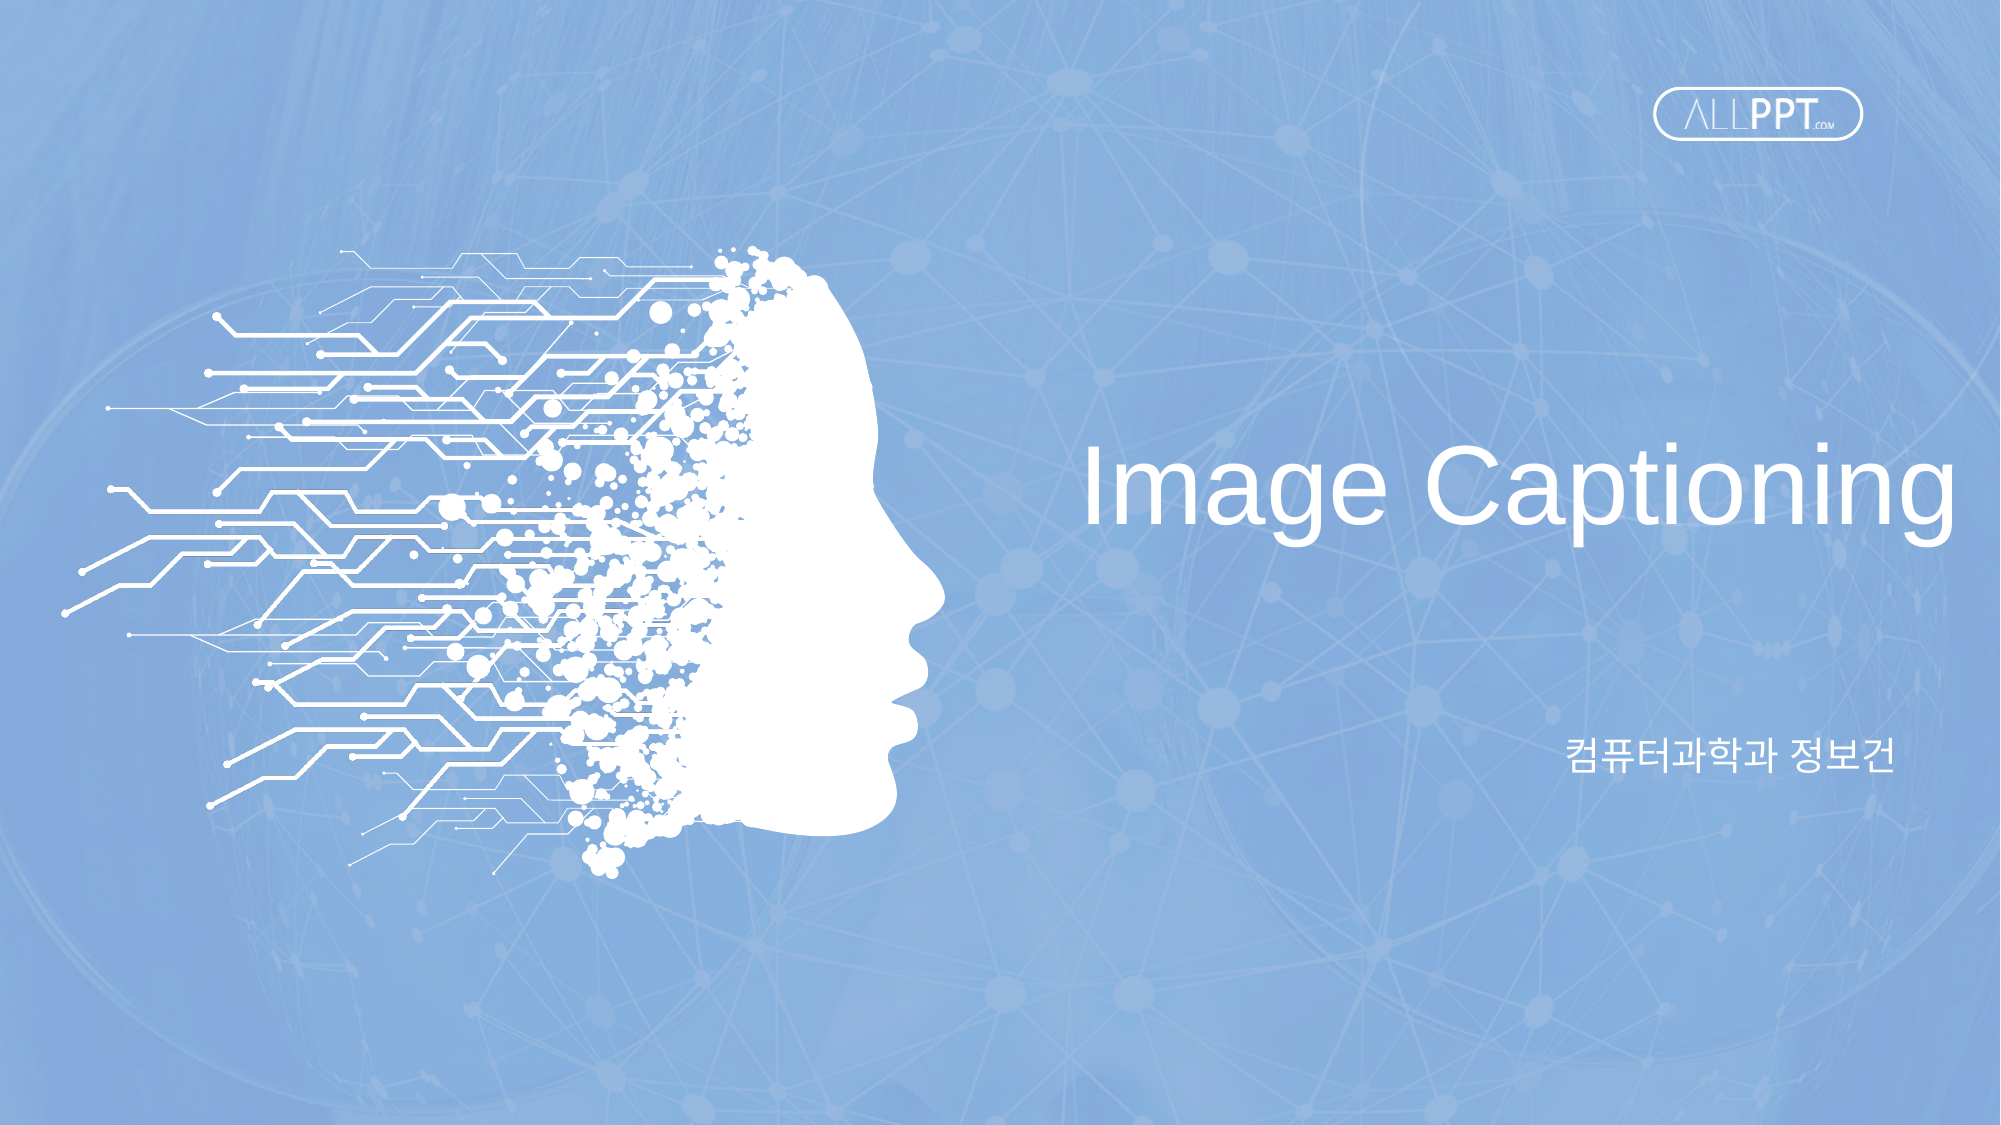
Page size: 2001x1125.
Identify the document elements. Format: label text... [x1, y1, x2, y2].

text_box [1654, 88, 1862, 140]
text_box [59, 245, 944, 880]
text_box 컴퓨터과학과 정보건 [1549, 724, 1953, 786]
text_box Image Captioning [1063, 404, 1985, 555]
